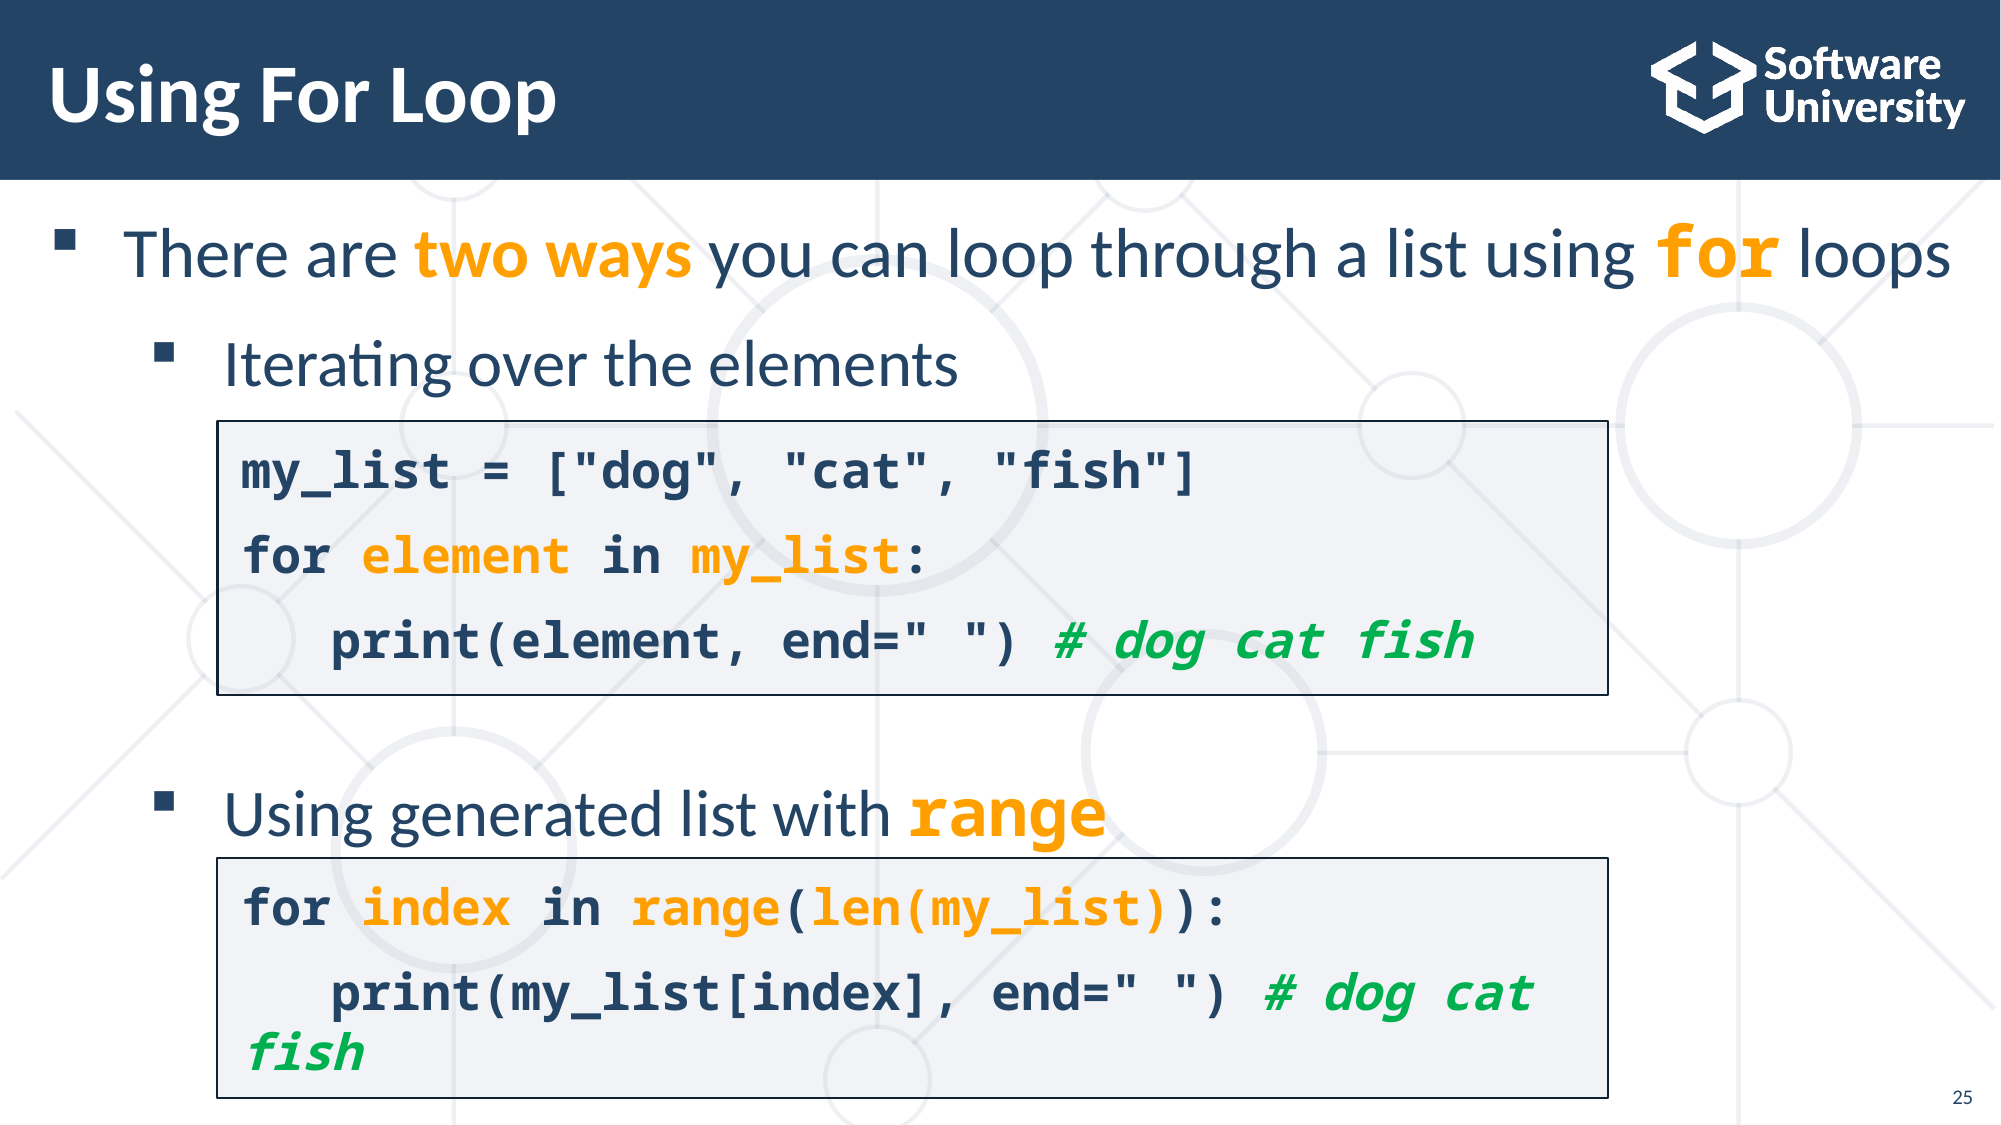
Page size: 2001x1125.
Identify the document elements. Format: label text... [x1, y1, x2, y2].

picture [1651, 41, 1966, 134]
list my_list = ["dog", "cat", "fish"] for element in my_list: print(element, end=" ") # dog cat fish [216, 420, 1609, 696]
text_box for index in range(len(my_list)): print(my_list[index], end=" ") # dog cat fish [217, 857, 1609, 1099]
text_box 25 [1927, 1067, 1989, 1117]
list There are two ways you can loop through a list using for loops Iterating over the elements Using generated list with range [31, 196, 1975, 1087]
title Using For Loop [31, 16, 1625, 162]
